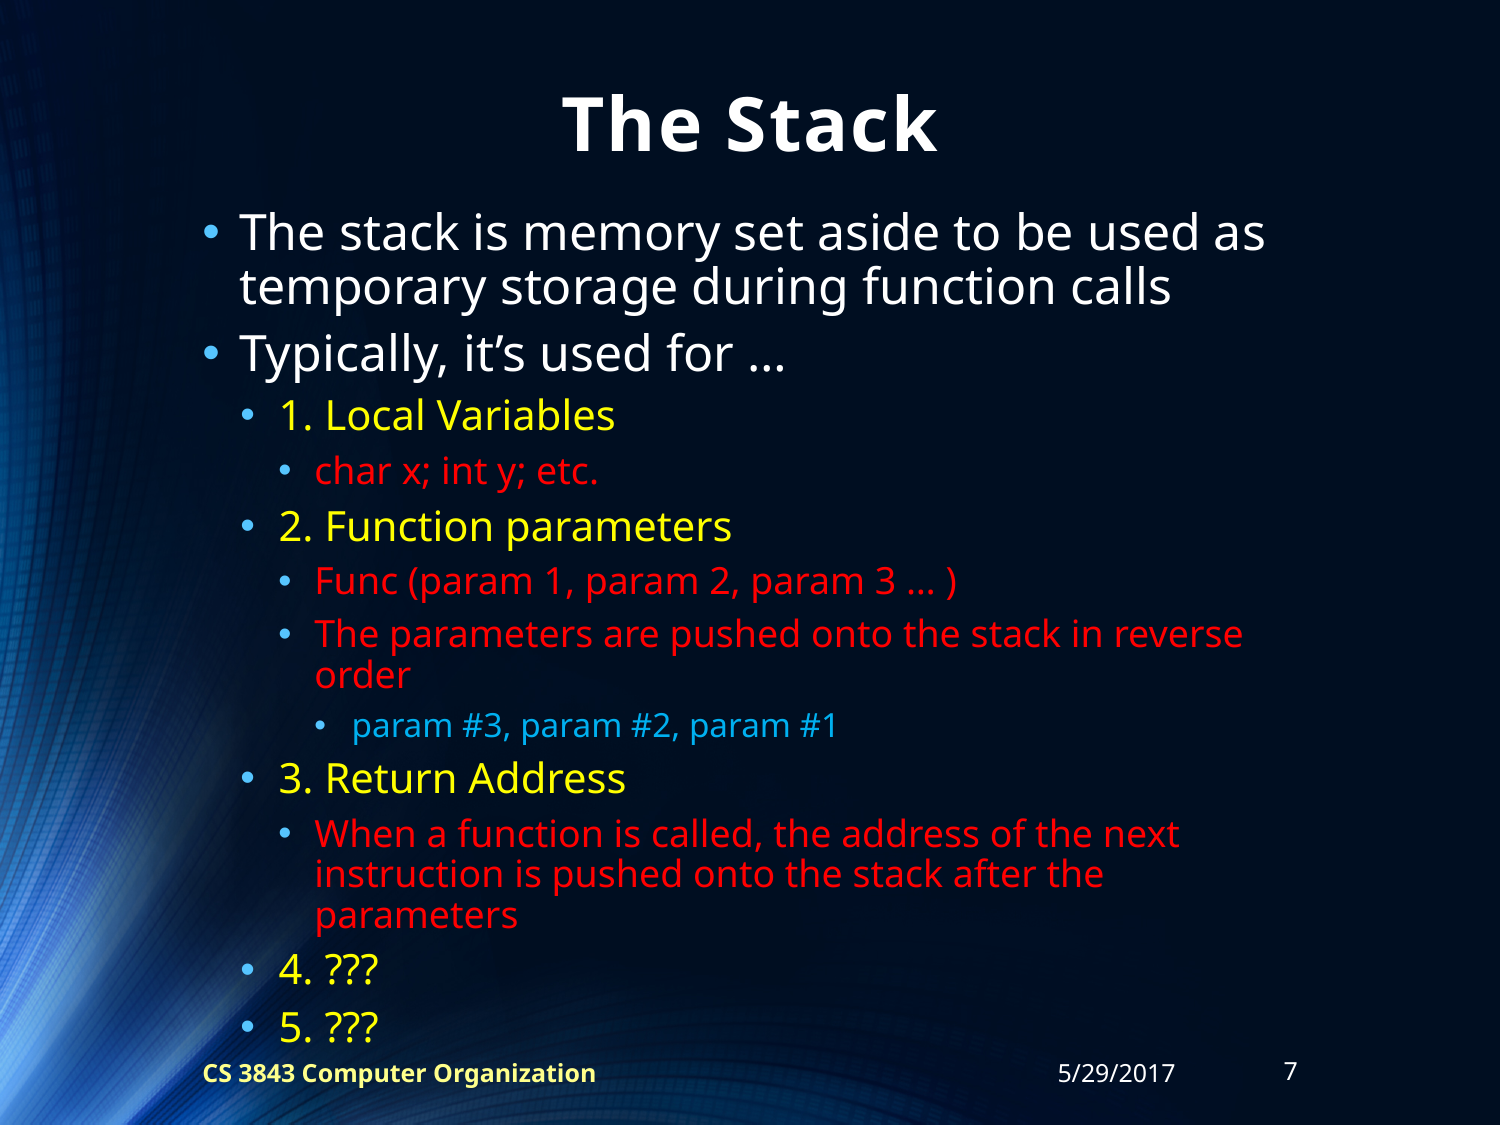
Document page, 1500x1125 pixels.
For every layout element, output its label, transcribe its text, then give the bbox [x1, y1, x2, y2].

footer CS 3843 Computer Organization [187, 1050, 994, 1096]
title The Stack [187, 62, 1313, 175]
list The stack is memory set aside to be used as temporary storage during function calls Typically, it’s used for … 1. Local Variables char x; int y; etc. 2. Function parameters Func (param 1, param 2, param 3 … ) The parameters are pushed onto the stack in reverse order param #3, param #2, param #1 3. Return Address When a function is called, the address of the next instruction is pushed onto the stack after the parameters 4. ??? 5. ??? [187, 200, 1312, 1013]
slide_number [1012, 1050, 1191, 1096]
picture [0, 0, 1500, 1125]
slide_number 7 [1209, 1050, 1313, 1096]
